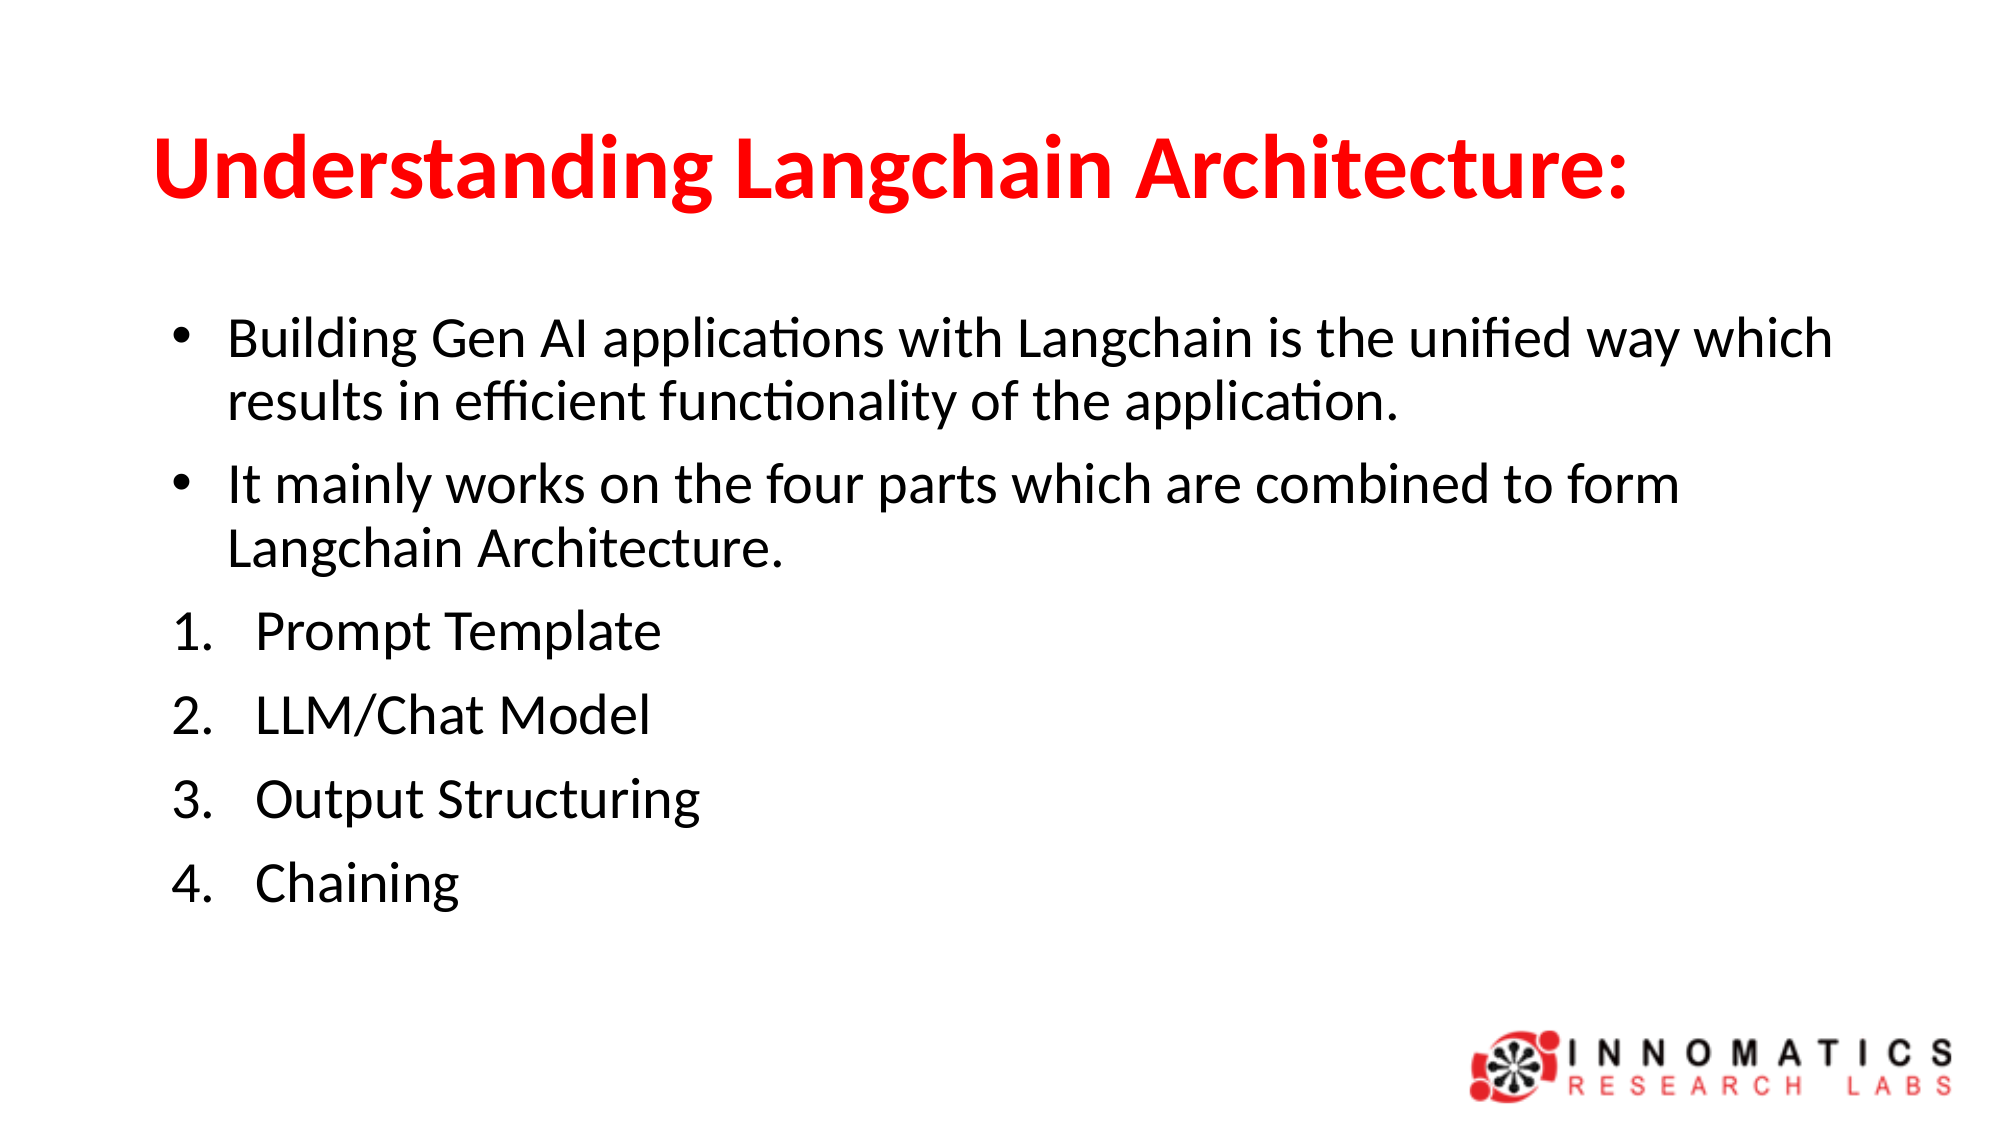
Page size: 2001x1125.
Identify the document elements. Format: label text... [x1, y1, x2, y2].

title Understanding Langchain Architecture: [137, 59, 1863, 278]
picture [1445, 1014, 1975, 1125]
list Building Gen AI applications with Langchain is the unified way which results in efficient functionality of the application. It mainly works on the four parts which are combined to form Langchain Architecture. Prompt Template LLM/Chat Model Output Structuring Chaining [137, 299, 1863, 1014]
